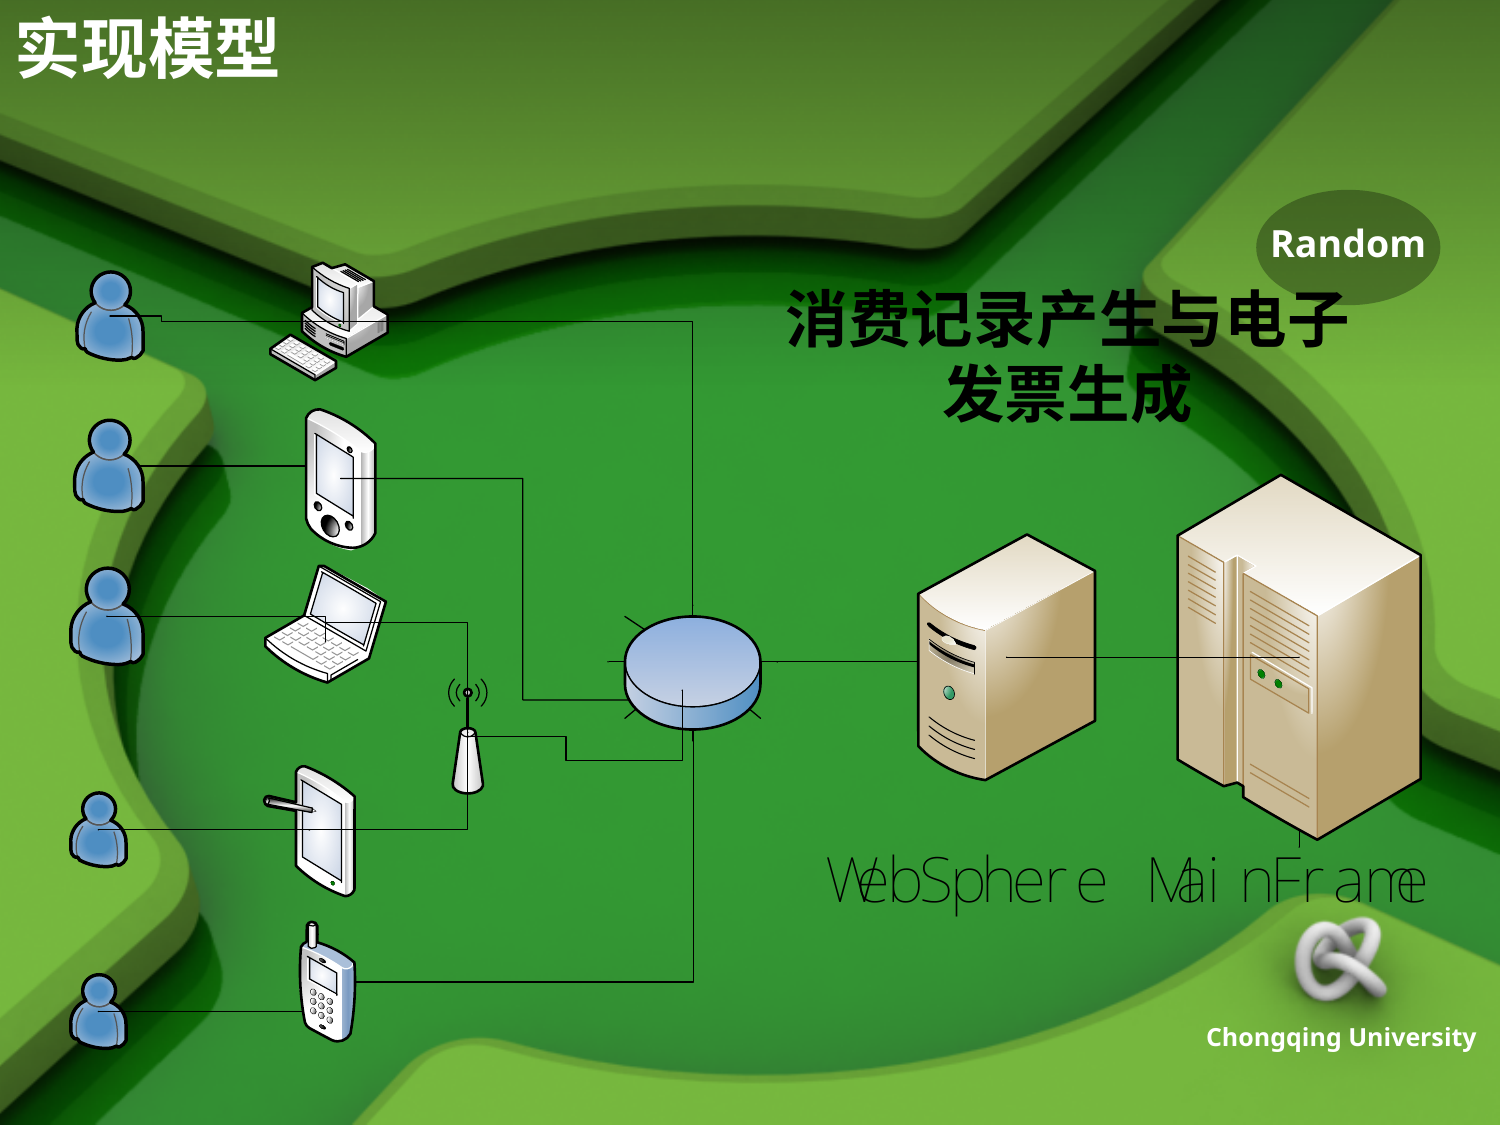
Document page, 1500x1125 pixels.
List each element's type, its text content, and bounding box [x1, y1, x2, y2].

title 实现模型 [0, 0, 1350, 188]
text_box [59, 259, 1441, 1093]
picture [0, 1, 1500, 1125]
